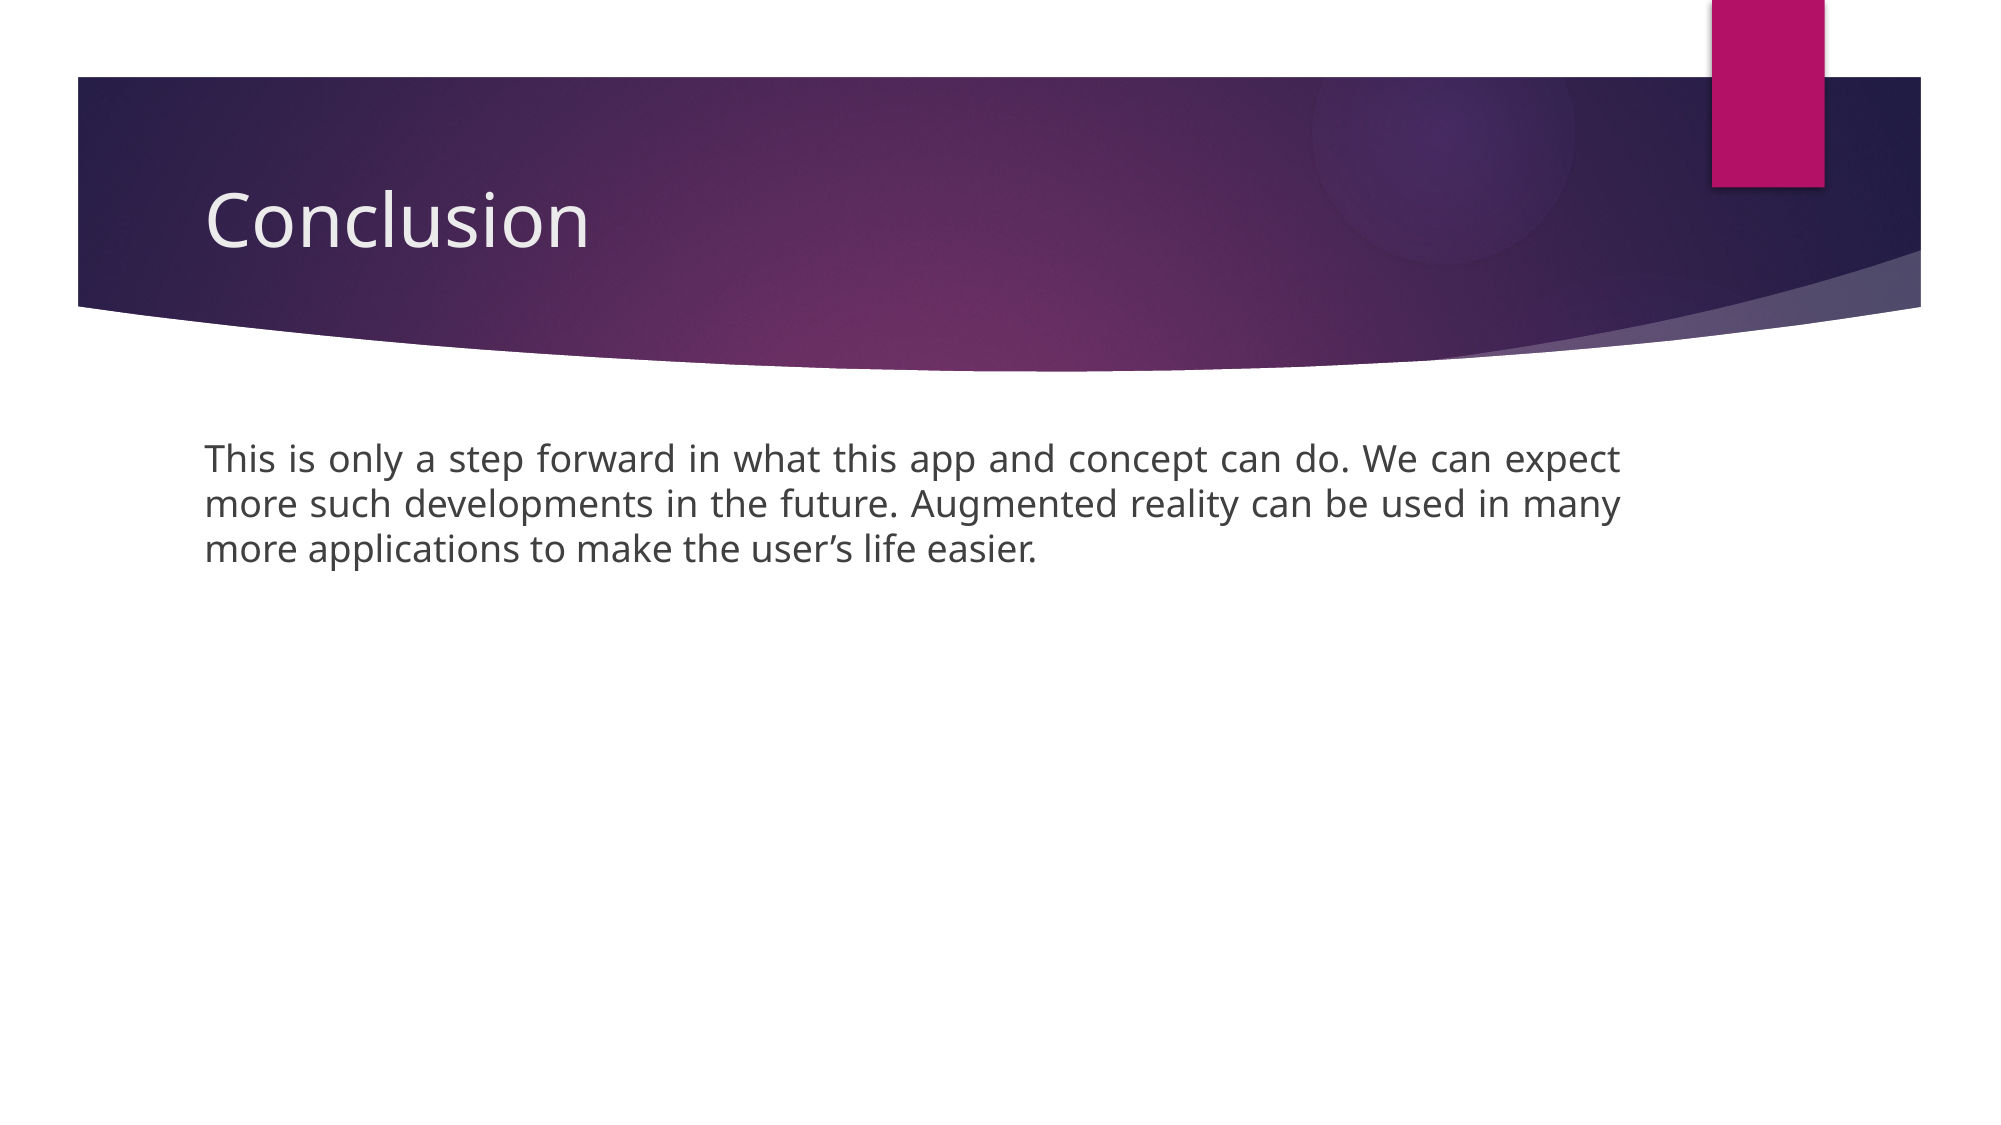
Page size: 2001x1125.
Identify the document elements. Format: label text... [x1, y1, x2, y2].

title Conclusion [189, 159, 1627, 276]
list This is only a step forward in what this app and concept can do. We can expect more such developments in the future. Augmented reality can be used in many more applications to make the user’s life easier. [189, 427, 1638, 988]
